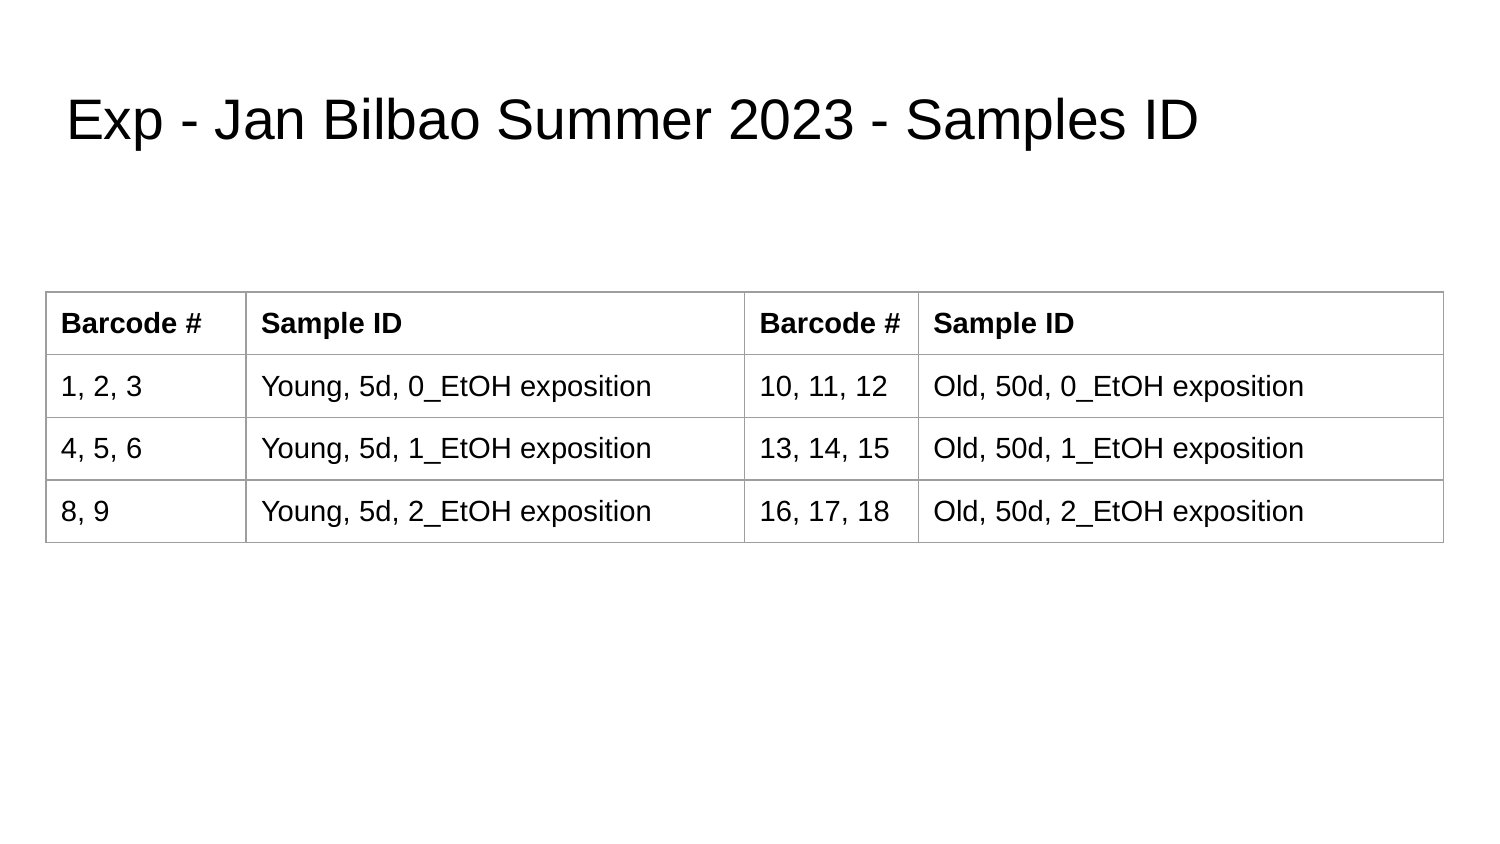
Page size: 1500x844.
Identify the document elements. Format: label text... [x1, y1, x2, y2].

table_cell 16, 17, 18 [745, 481, 918, 542]
table_header Sample ID [919, 293, 1443, 354]
table_cell Young, 5d, 1_EtOH exposition [247, 418, 744, 479]
table_cell 1, 2, 3 [47, 355, 245, 417]
table_cell 4, 5, 6 [47, 418, 245, 479]
title Exp - Jan Bilbao Summer 2023 - Samples ID [51, 72, 1449, 167]
table_cell Old, 50d, 0_EtOH exposition [919, 355, 1443, 417]
table_cell 13, 14, 15 [745, 418, 918, 479]
table_header Barcode # [47, 293, 245, 354]
table_cell 8, 9 [47, 481, 245, 542]
table_header Barcode # [745, 293, 918, 354]
table_cell Young, 5d, 0_EtOH exposition [247, 355, 744, 417]
table_cell Young, 5d, 2_EtOH exposition [247, 481, 744, 542]
table_header Sample ID [247, 293, 744, 354]
table_cell Old, 50d, 2_EtOH exposition [919, 481, 1443, 542]
table_cell Old, 50d, 1_EtOH exposition [919, 418, 1443, 479]
table_cell 10, 11, 12 [745, 355, 918, 417]
